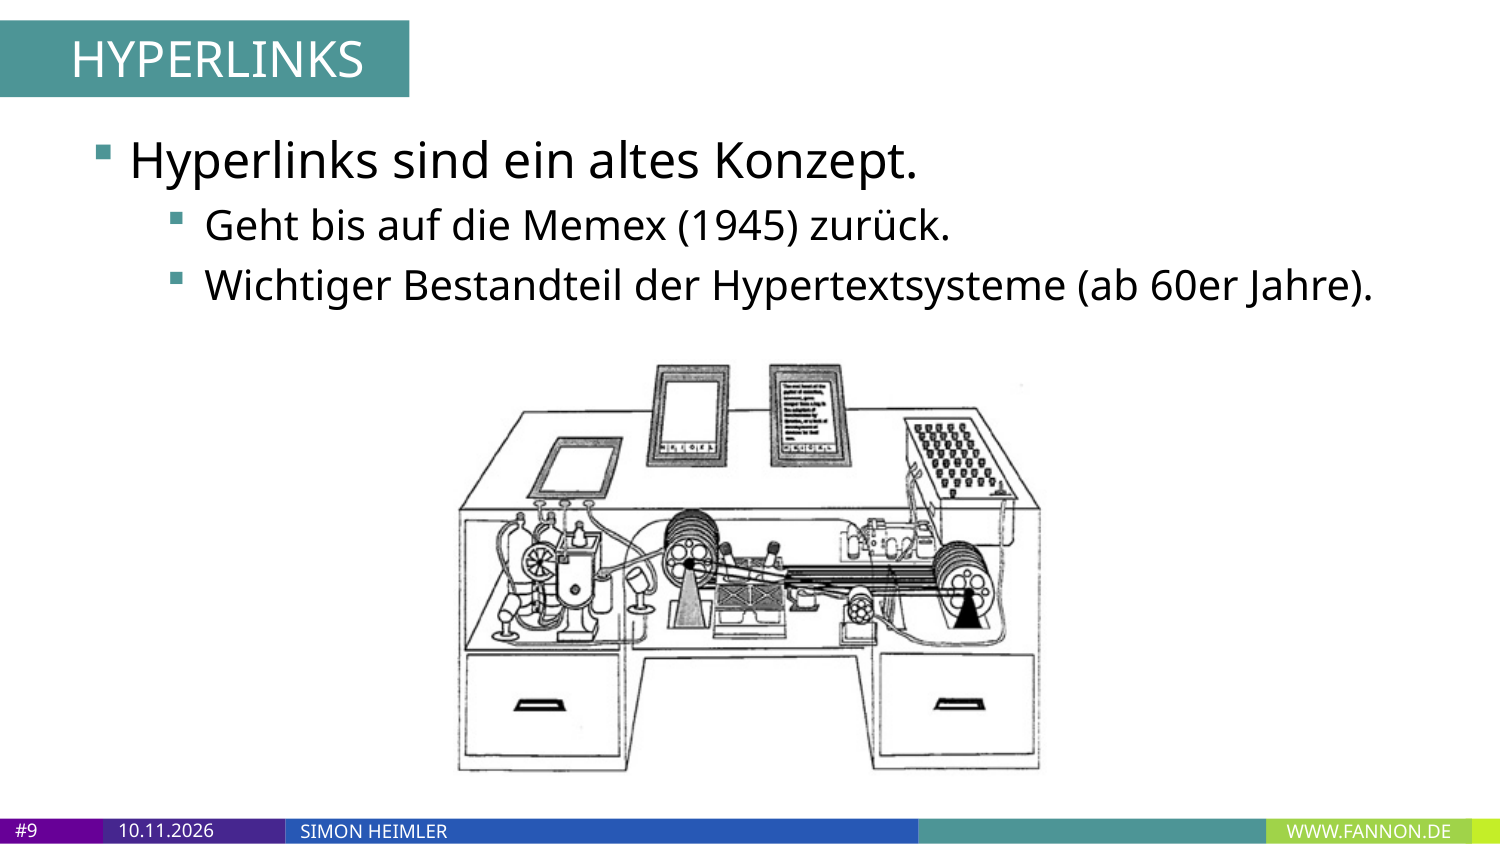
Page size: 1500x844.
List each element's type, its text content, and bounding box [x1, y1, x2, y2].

list Hyperlinks sind ein altes Konzept. Geht bis auf die Memex (1945) zurück. Wichtiger Bestandteil der Hypertextsysteme (ab 60er Jahre). [76, 120, 1424, 800]
picture [453, 359, 1047, 777]
text_box HYPERLINKS [0, 20, 410, 98]
